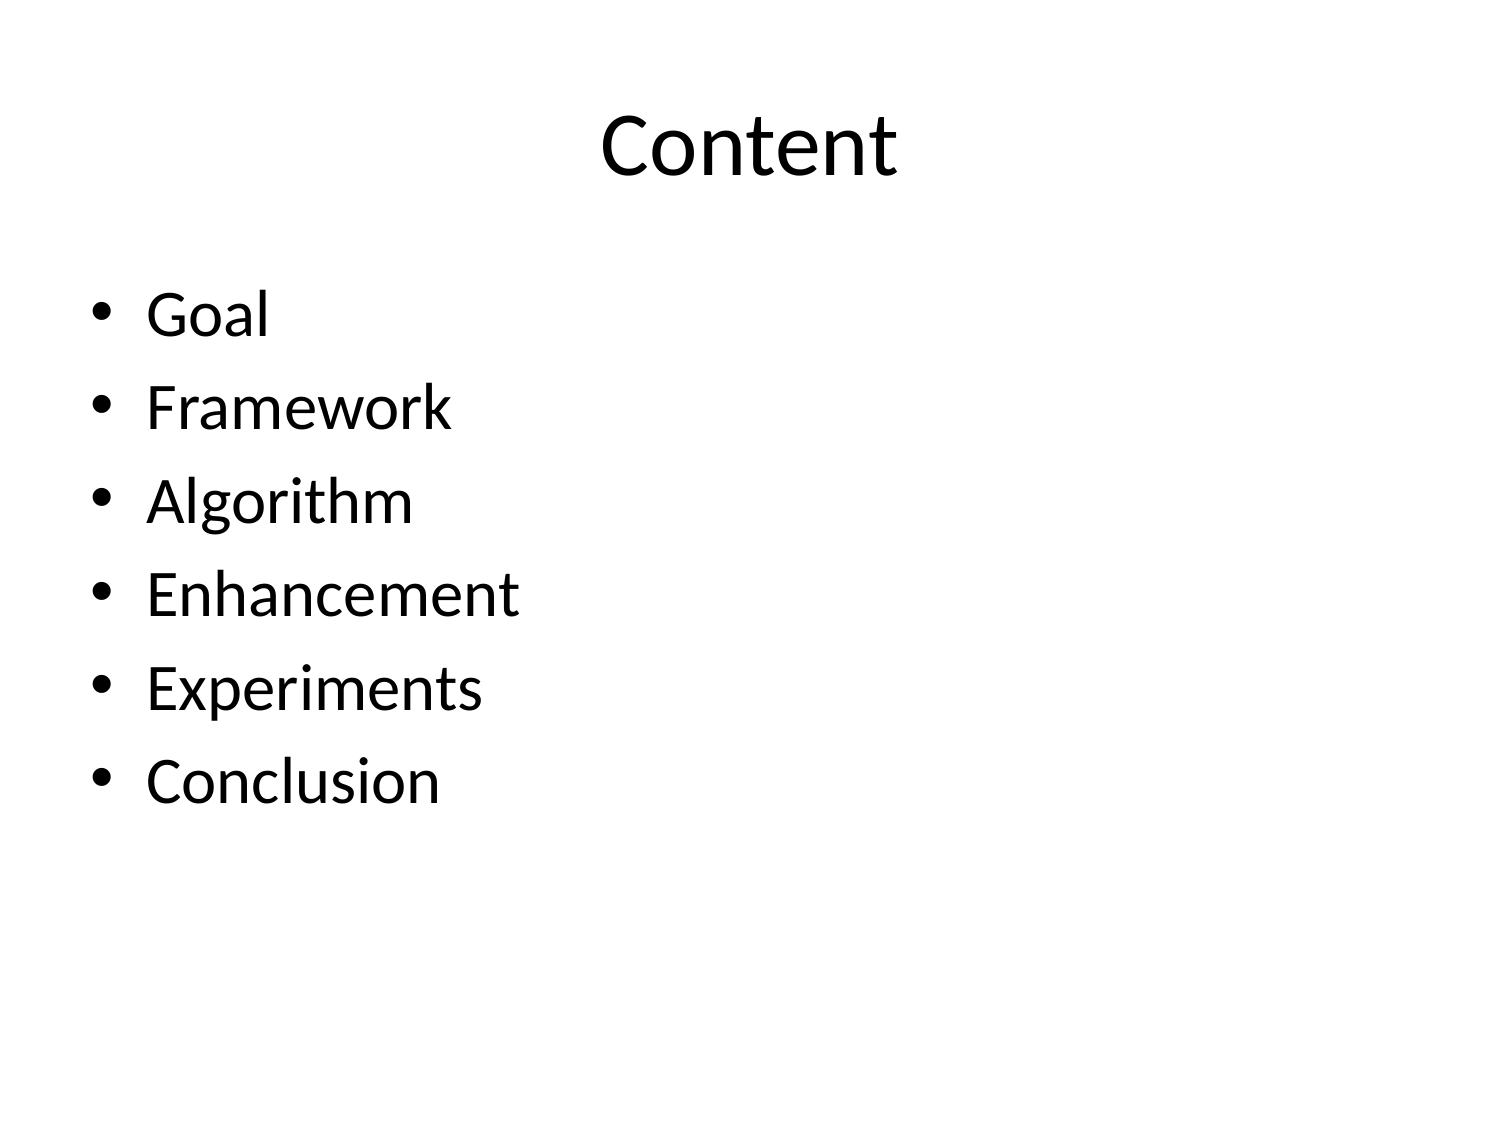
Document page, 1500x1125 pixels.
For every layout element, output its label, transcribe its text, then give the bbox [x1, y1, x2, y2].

list Goal Framework Algorithm Enhancement Experiments Conclusion [75, 262, 1425, 1005]
title Content [75, 45, 1425, 233]
